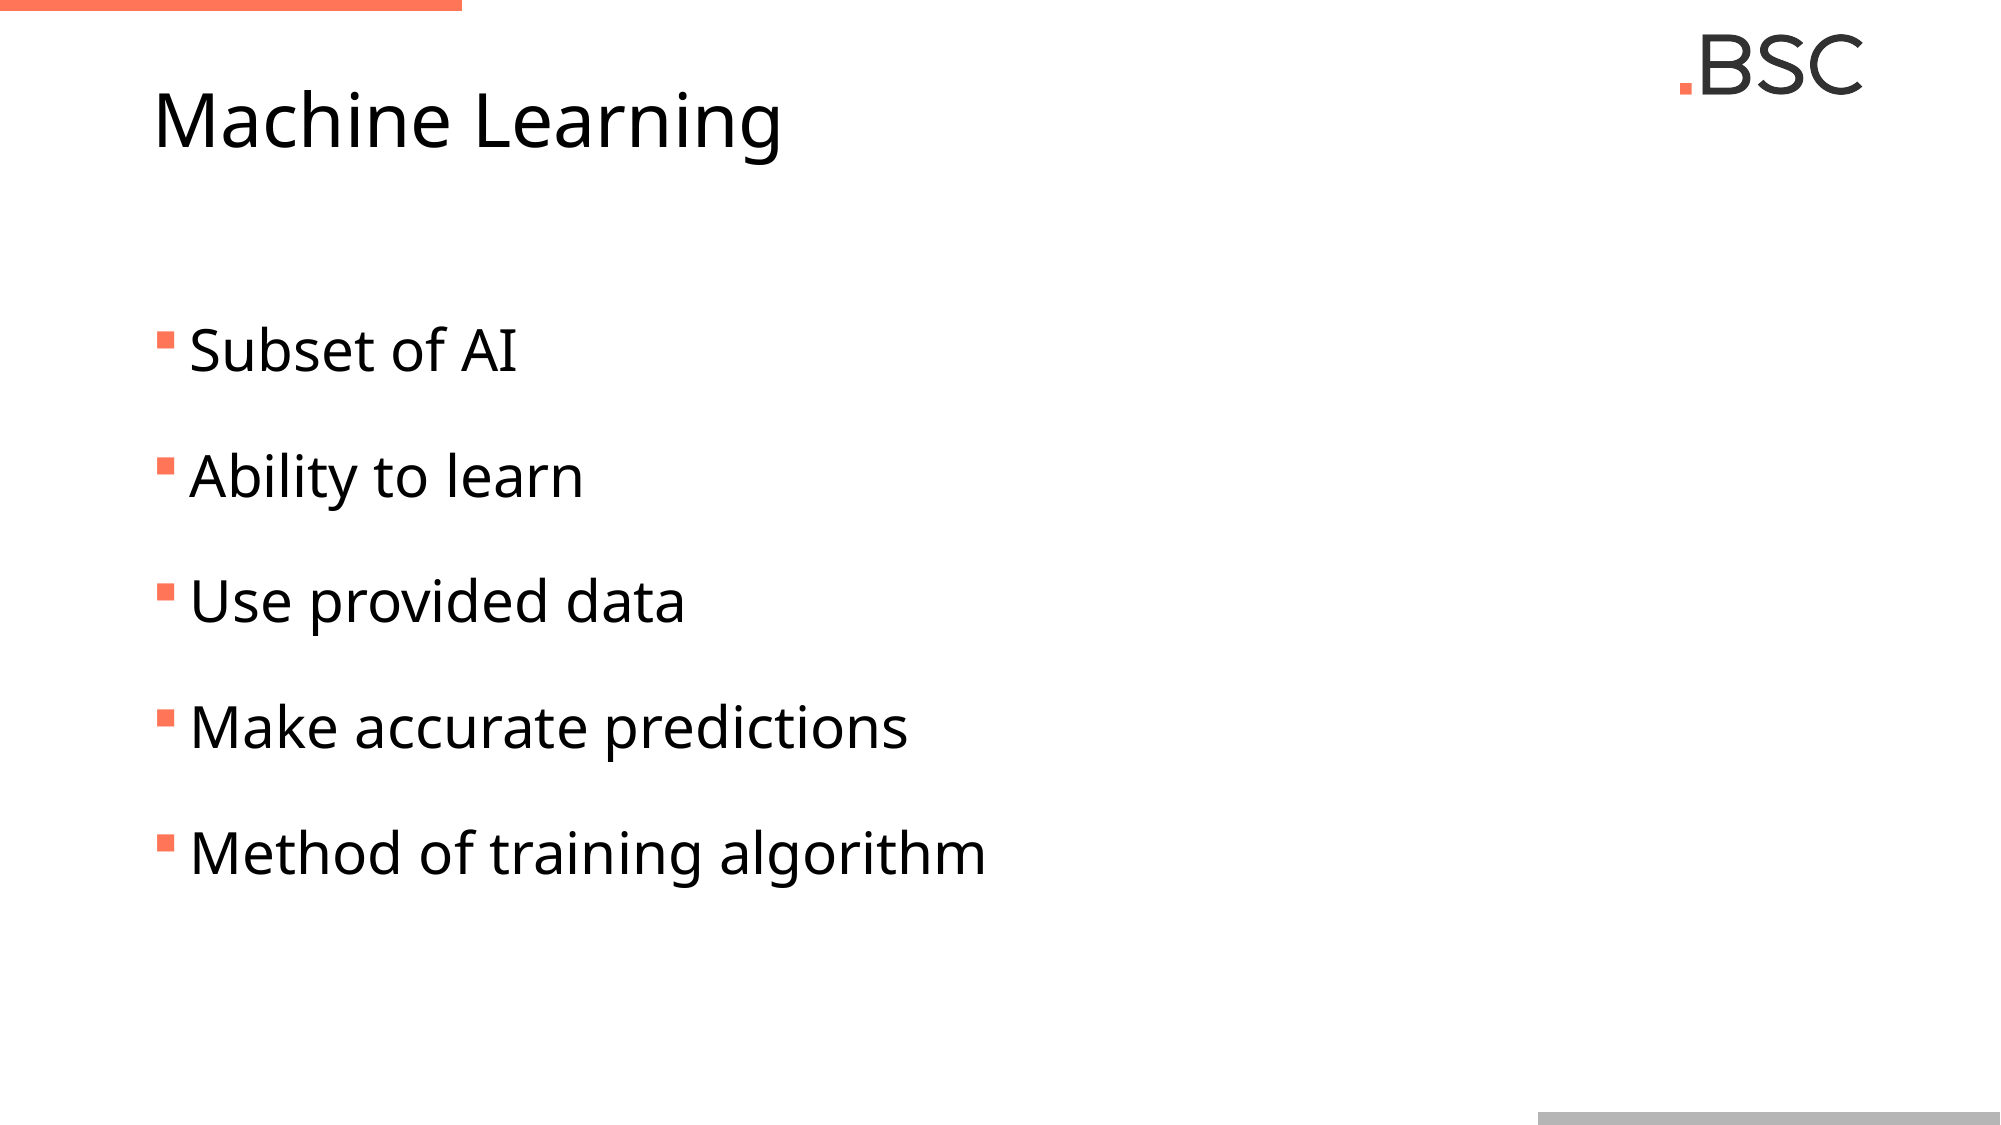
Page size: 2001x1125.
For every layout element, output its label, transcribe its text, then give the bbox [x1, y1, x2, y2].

title Machine Learning [138, 15, 1261, 233]
list Subset of AI Ability to learn Use provided data Make accurate predictions Method of training algorithm [137, 270, 1863, 1014]
picture [1680, 34, 1863, 95]
